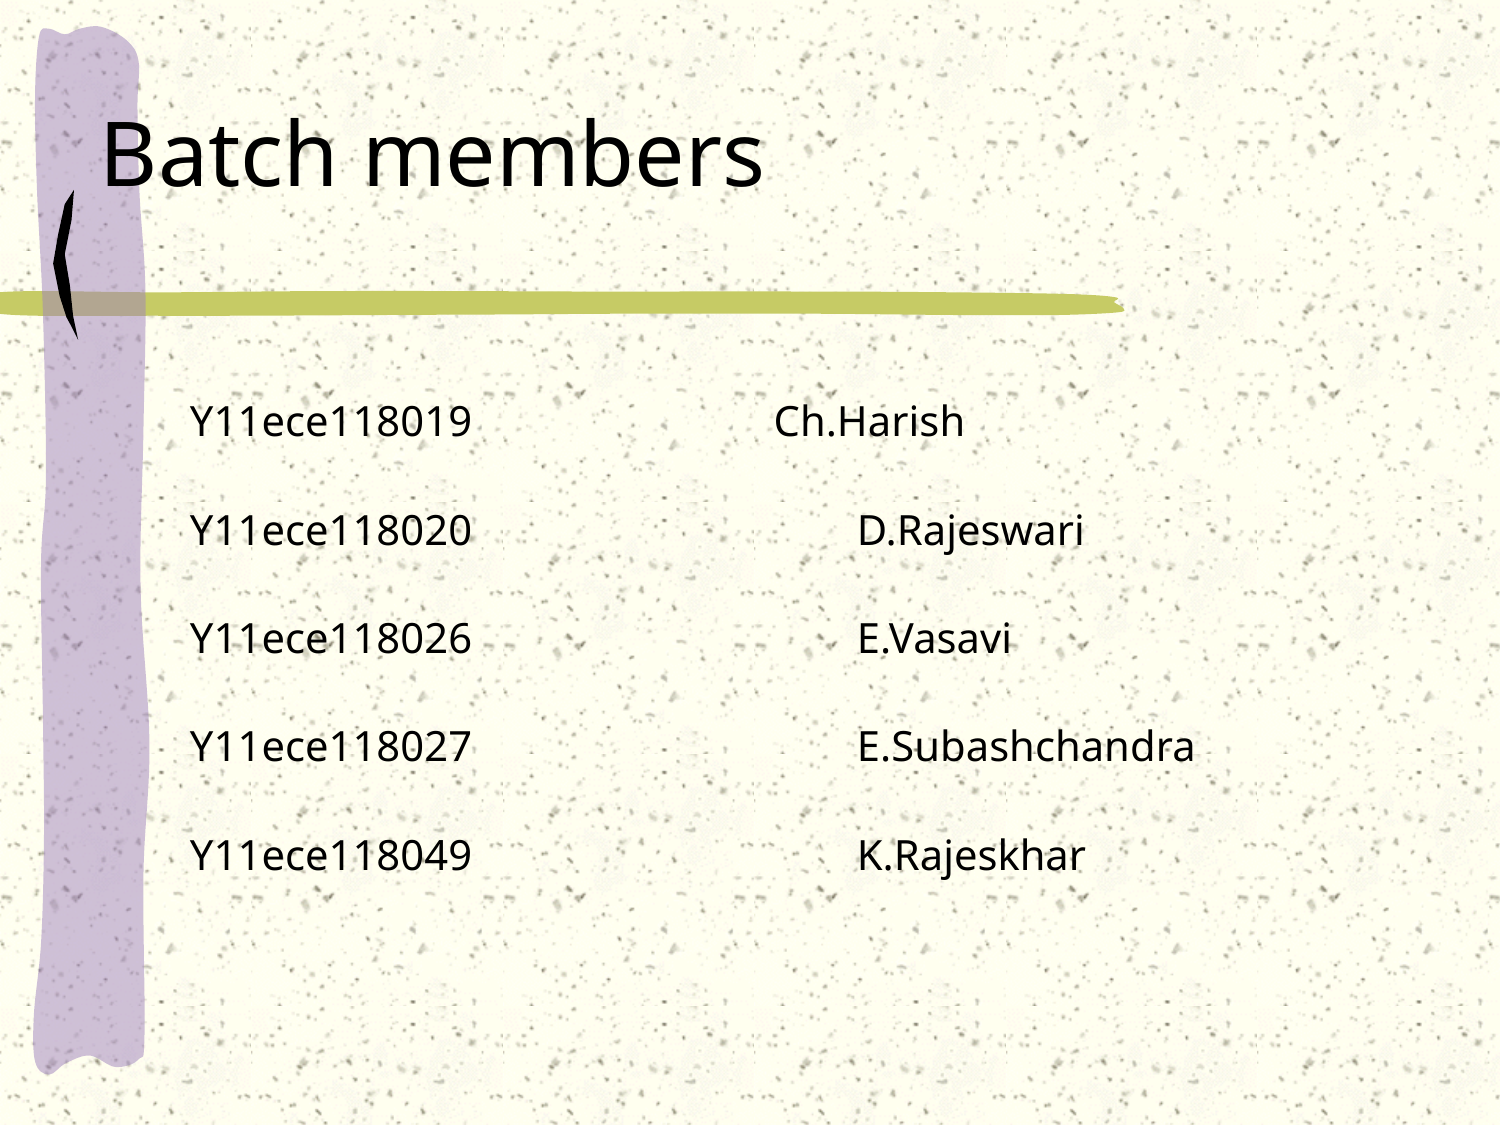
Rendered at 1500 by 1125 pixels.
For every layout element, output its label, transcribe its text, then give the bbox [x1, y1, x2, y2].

title Batch members [84, 89, 988, 213]
picture [0, 0, 1500, 1125]
list Y11ece118019 Ch.Harish Y11ece118020 D.Rajeswari Y11ece118026 E.Vasavi Y11ece118027 E.Subashchandra Y11ece118049 K.Rajeskhar [174, 337, 1451, 1013]
